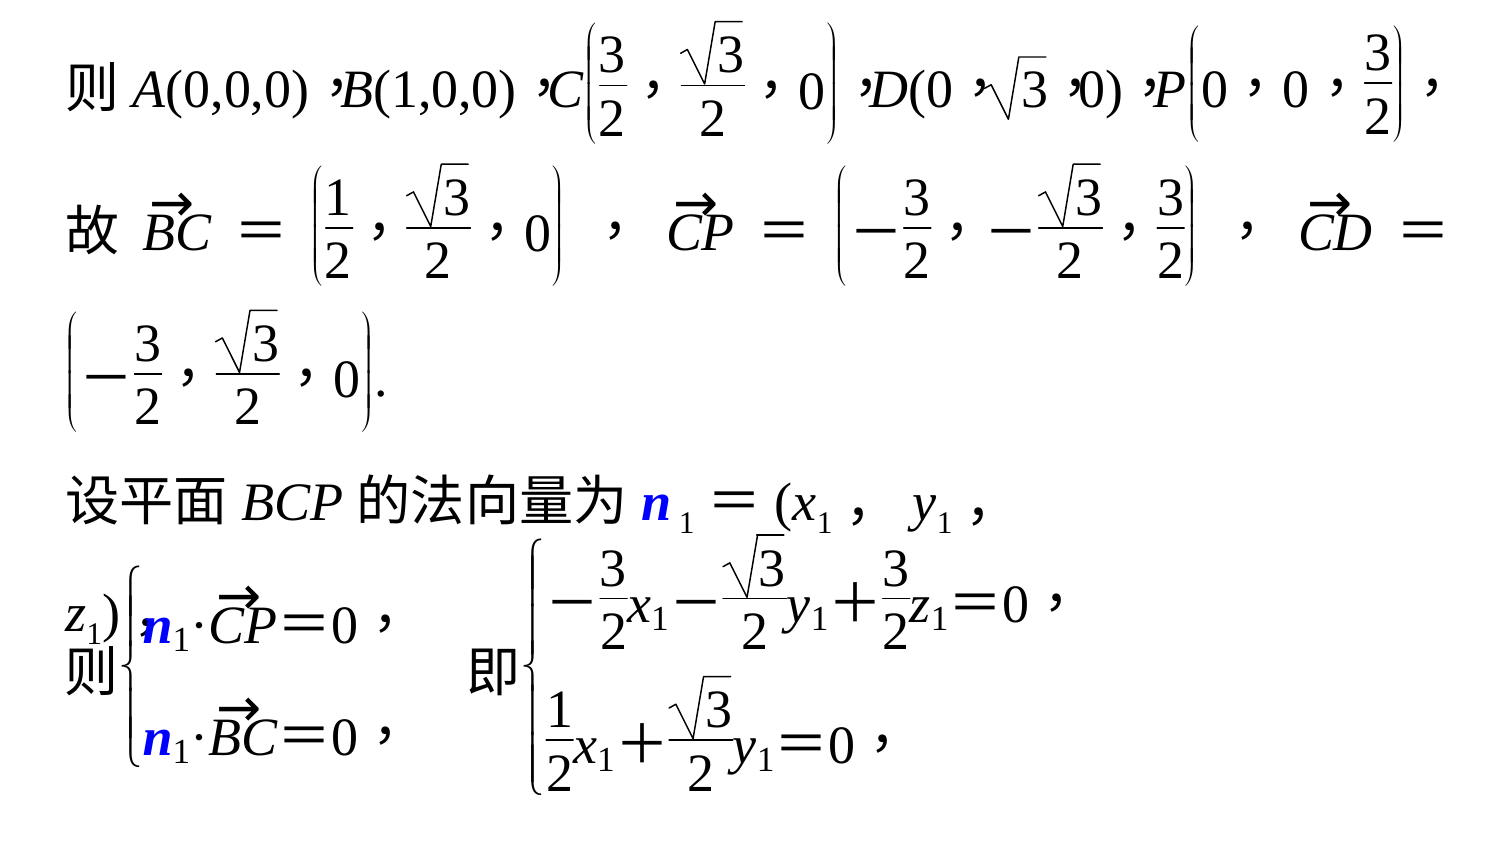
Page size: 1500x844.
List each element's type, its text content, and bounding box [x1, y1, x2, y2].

text_box 设平面BCP的法向量为n 1＝(x1，y1，z1)， [50, 421, 1041, 548]
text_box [63, 519, 1459, 844]
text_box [64, 19, 1460, 265]
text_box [65, 161, 1451, 466]
